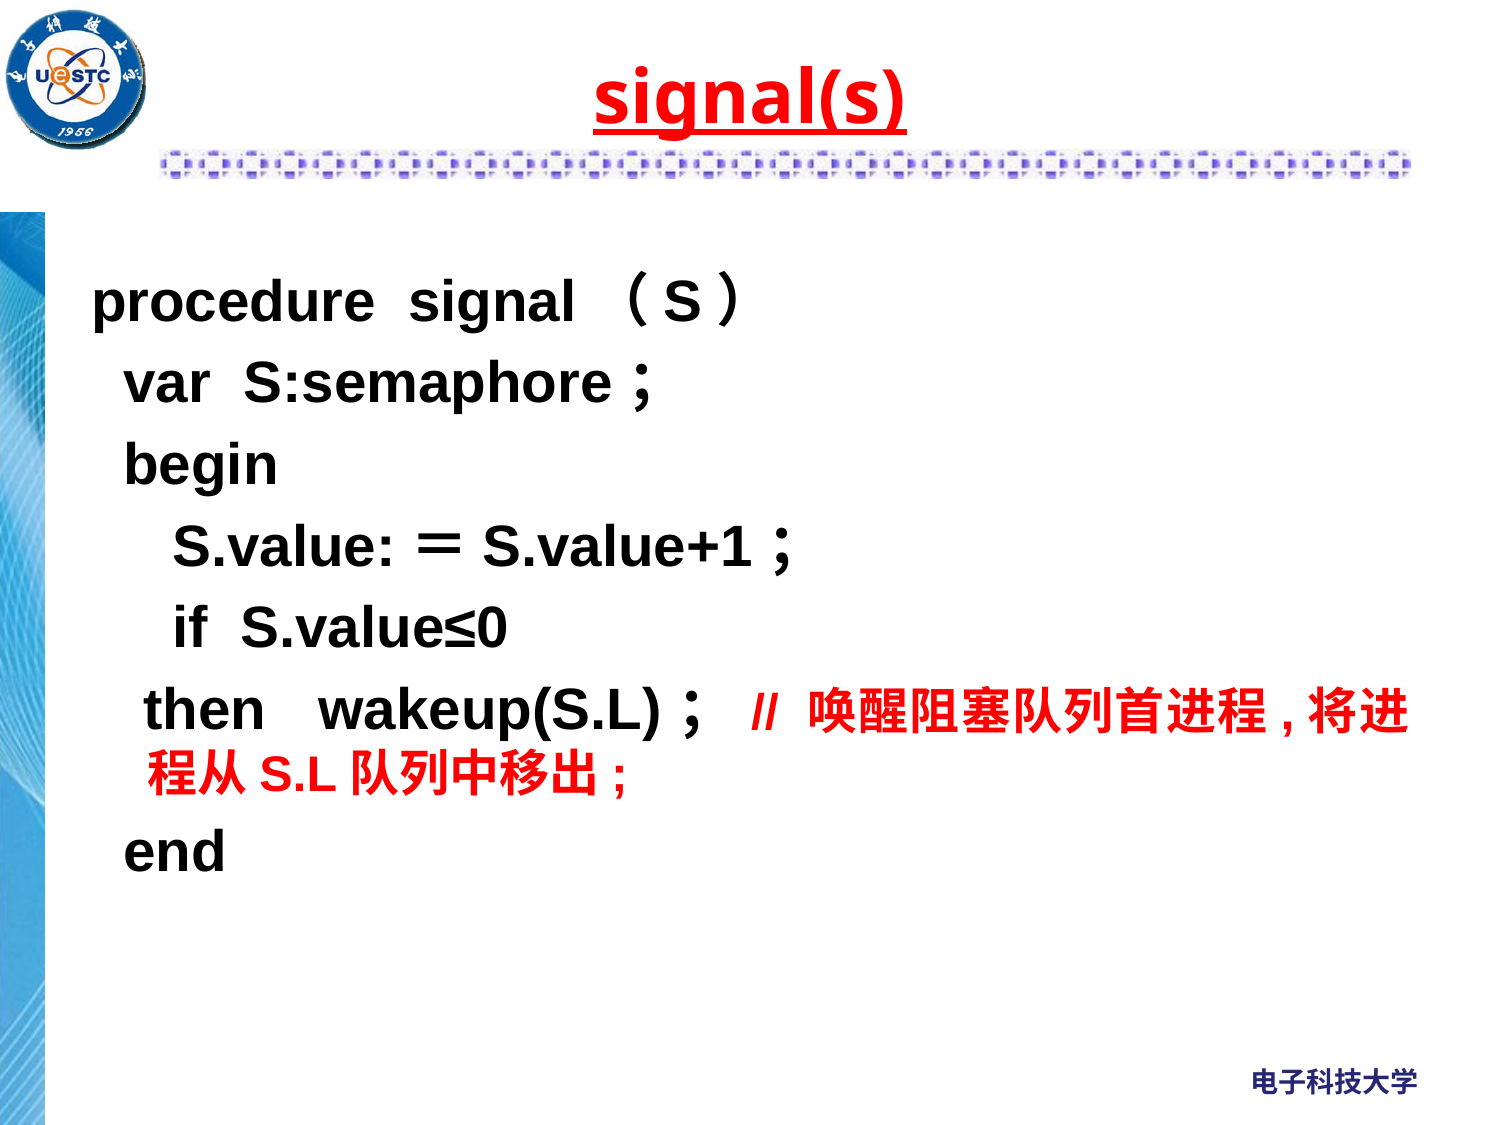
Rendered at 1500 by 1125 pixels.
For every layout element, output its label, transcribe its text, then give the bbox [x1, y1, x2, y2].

text_box procedure signal（S） var S:semaphore； begin S.value:＝S.value+1； if S.value≤0 then wakeup(S.L)；// 唤醒阻塞队列首进程,将进程从S.L队列中移出; end [76, 255, 1424, 968]
text_box signal(s) [49, 0, 1451, 188]
picture [0, 212, 45, 1125]
picture [5, 0, 49, 150]
